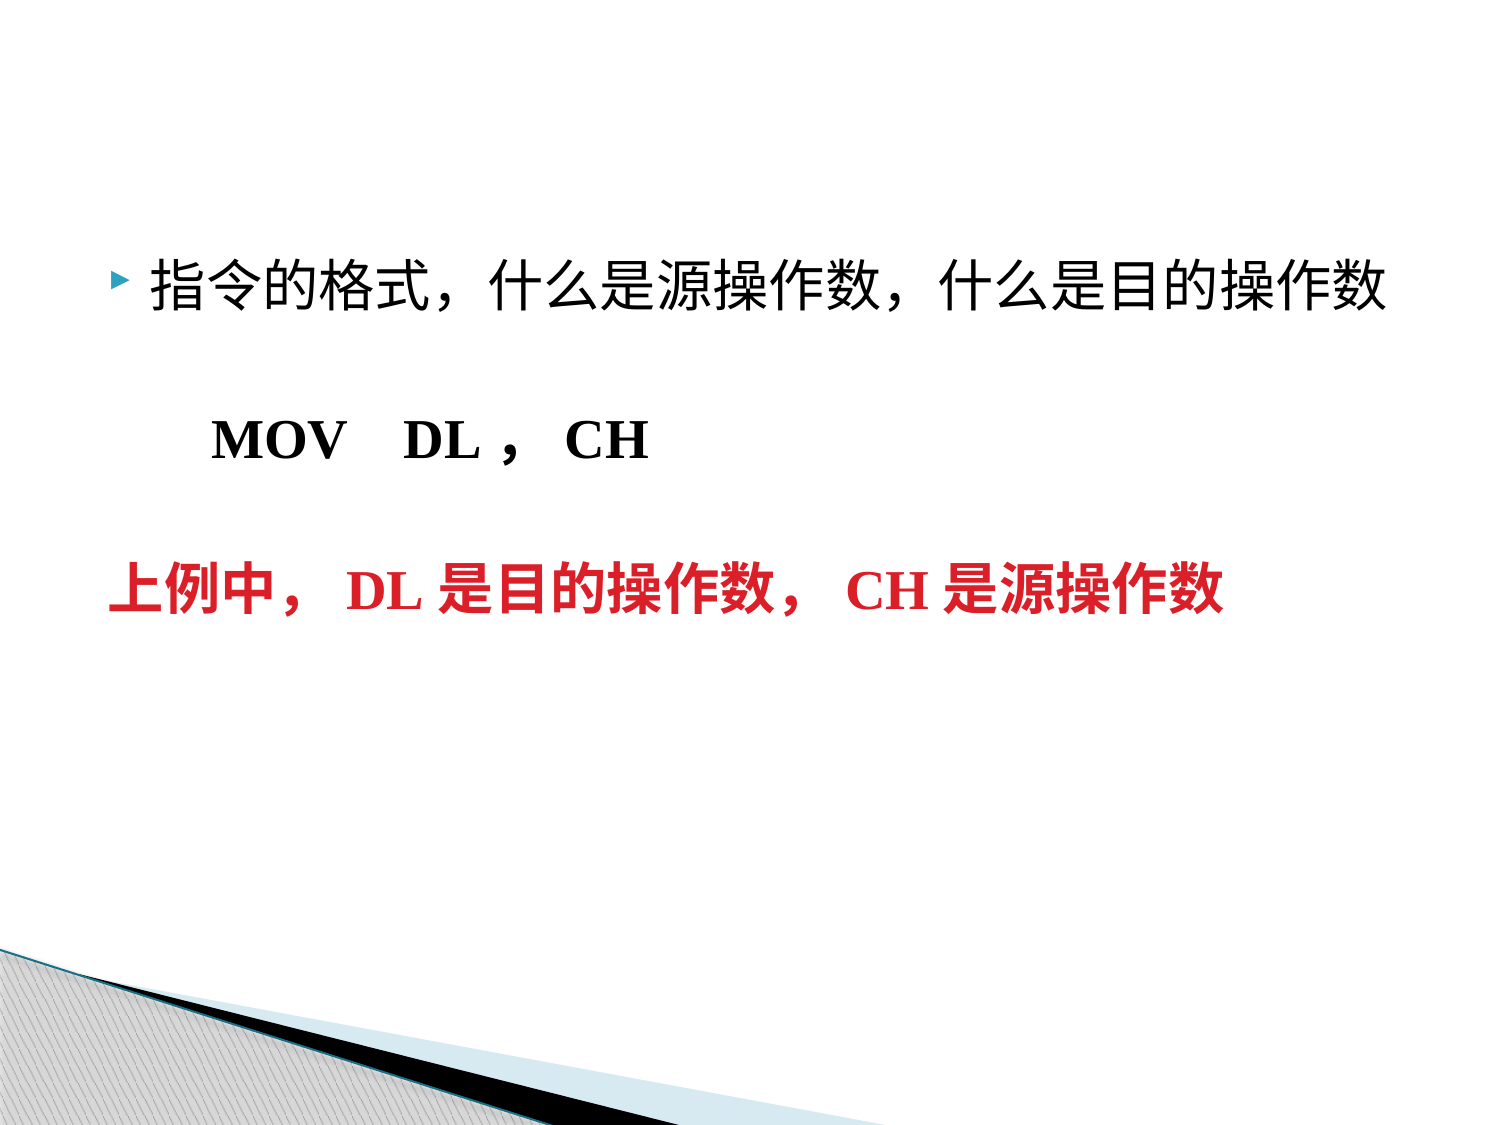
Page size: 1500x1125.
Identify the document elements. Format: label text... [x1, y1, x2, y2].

list 指令的格式，什么是源操作数，什么是目的操作数 MOV DL，CH 上例中，DL是目的操作数，CH是源操作数 [74, 242, 1426, 986]
